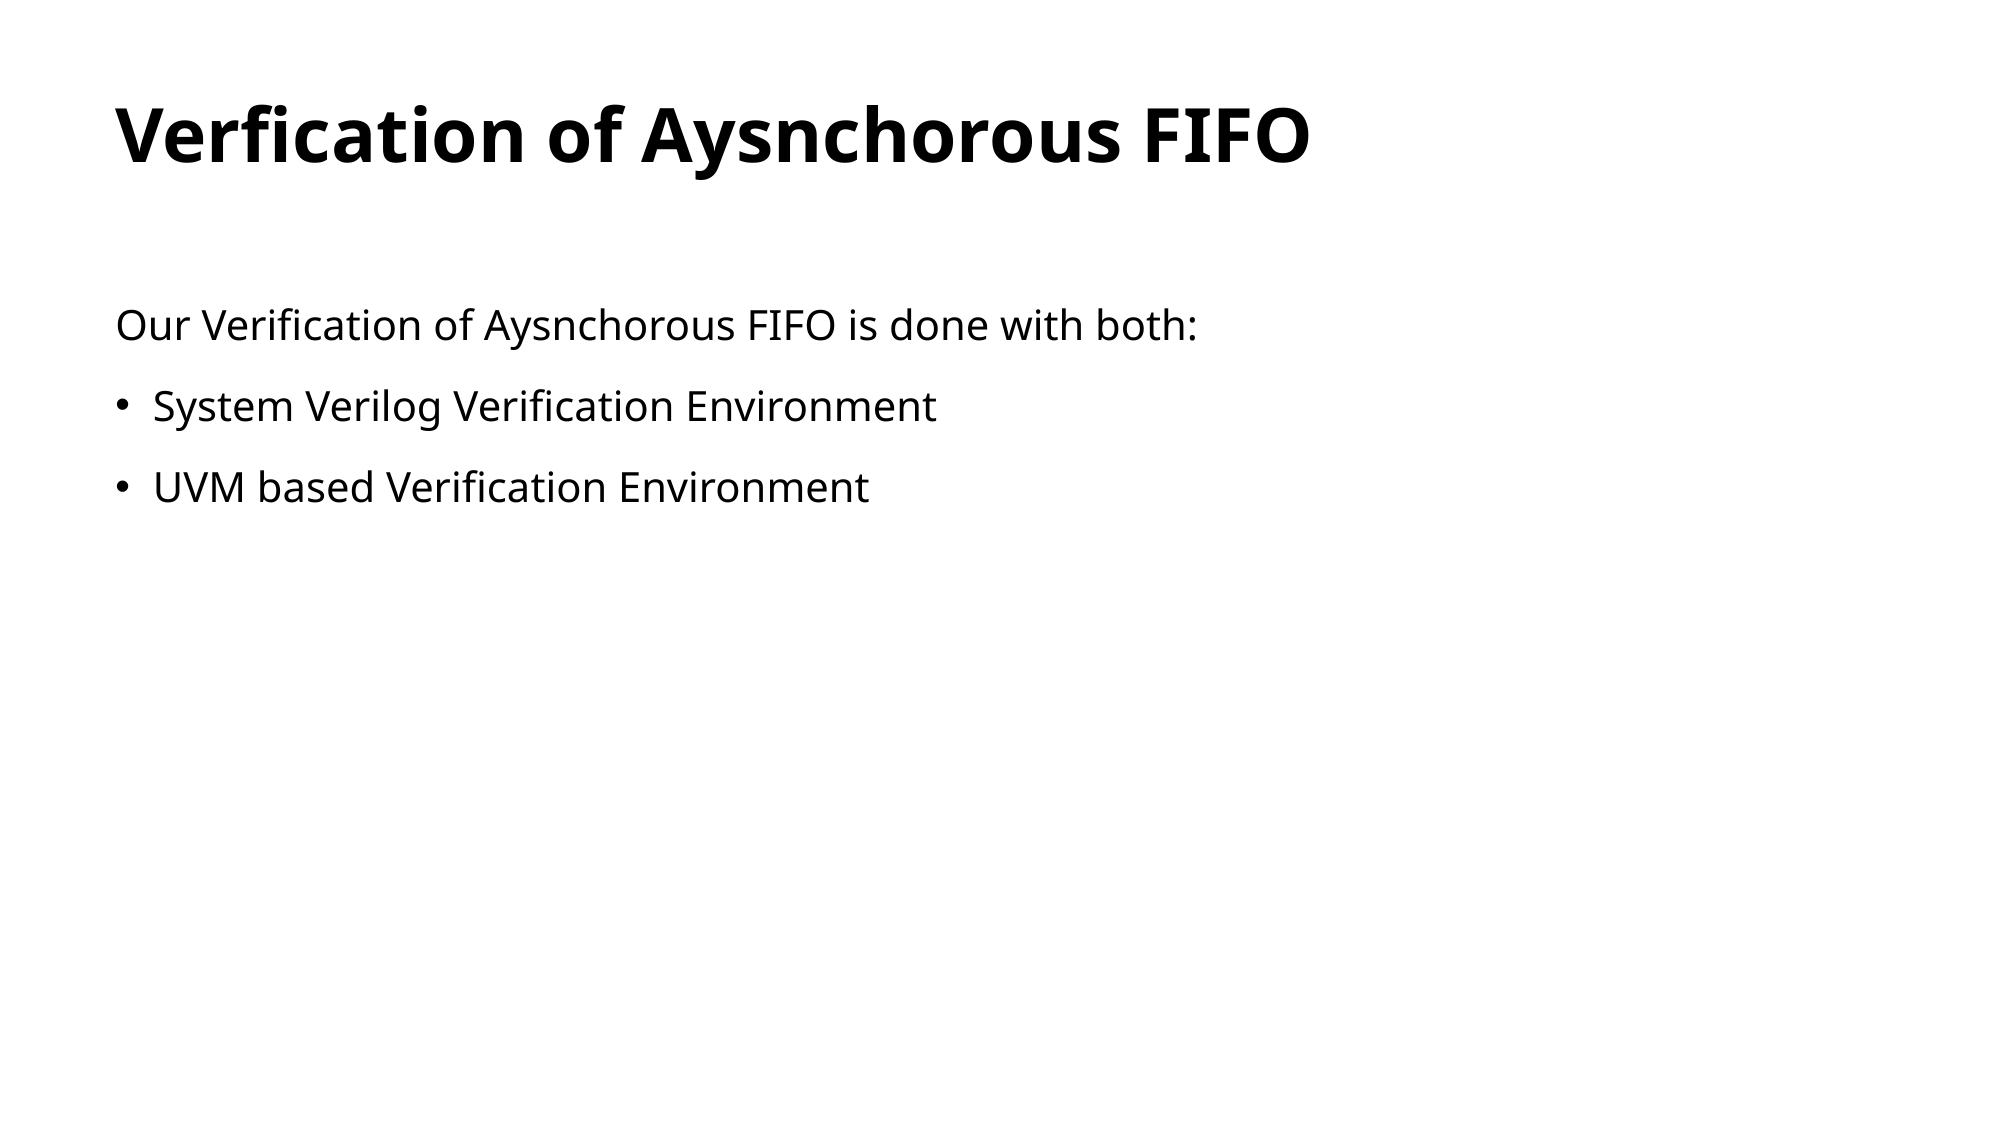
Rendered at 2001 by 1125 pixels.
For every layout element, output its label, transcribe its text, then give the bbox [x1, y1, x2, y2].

title Verfication of Aysnchorous FIFO [100, 90, 1849, 276]
list Our Verification of Aysnchorous FIFO is done with both: System Verilog Verification Environment UVM based Verification Environment [100, 281, 1780, 1035]
